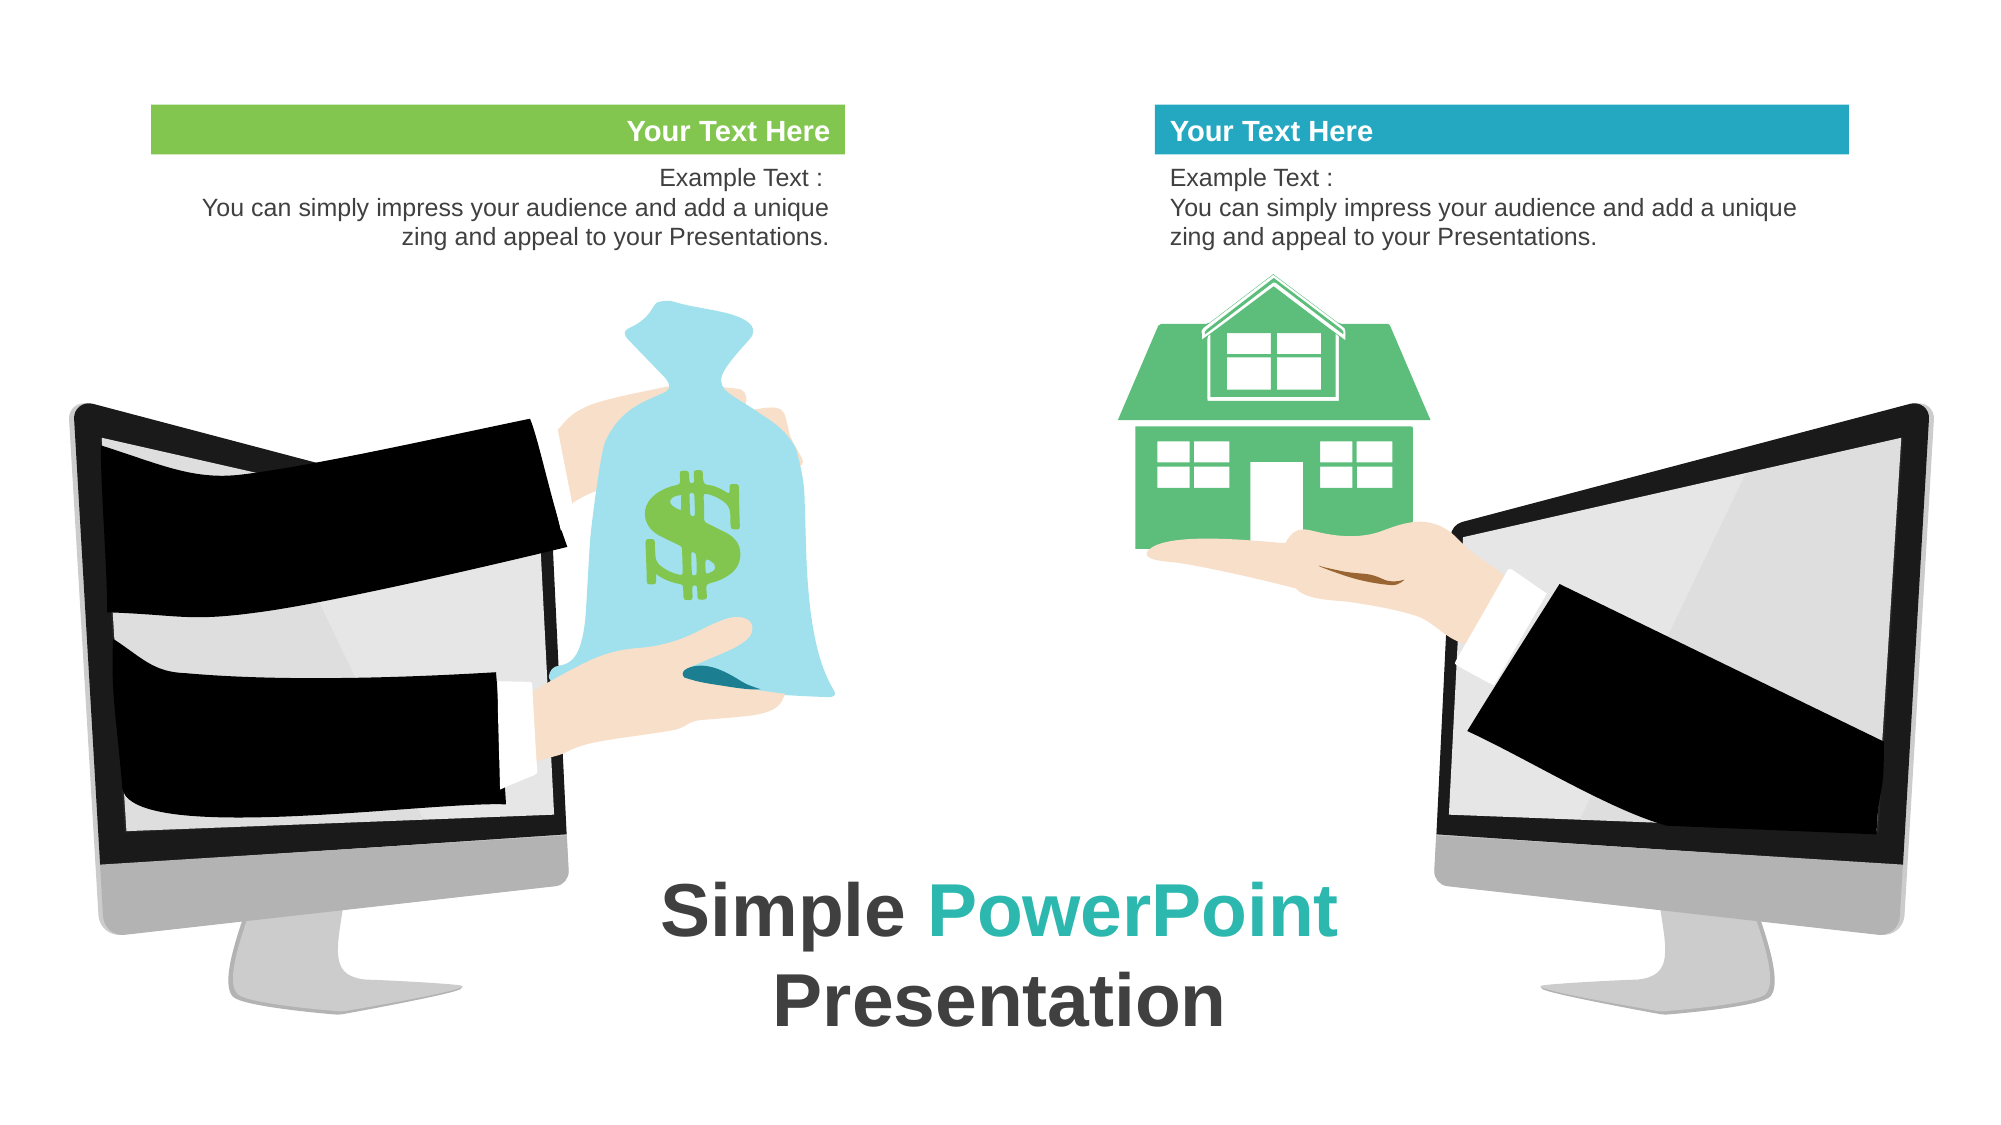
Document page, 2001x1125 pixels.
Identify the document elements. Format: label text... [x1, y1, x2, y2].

text_box Simple PowerPoint Presentation [640, 854, 1360, 1049]
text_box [1117, 274, 1884, 835]
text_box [100, 300, 836, 818]
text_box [151, 104, 845, 260]
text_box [1432, 401, 1935, 1017]
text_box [68, 401, 571, 1017]
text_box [1154, 104, 1849, 260]
